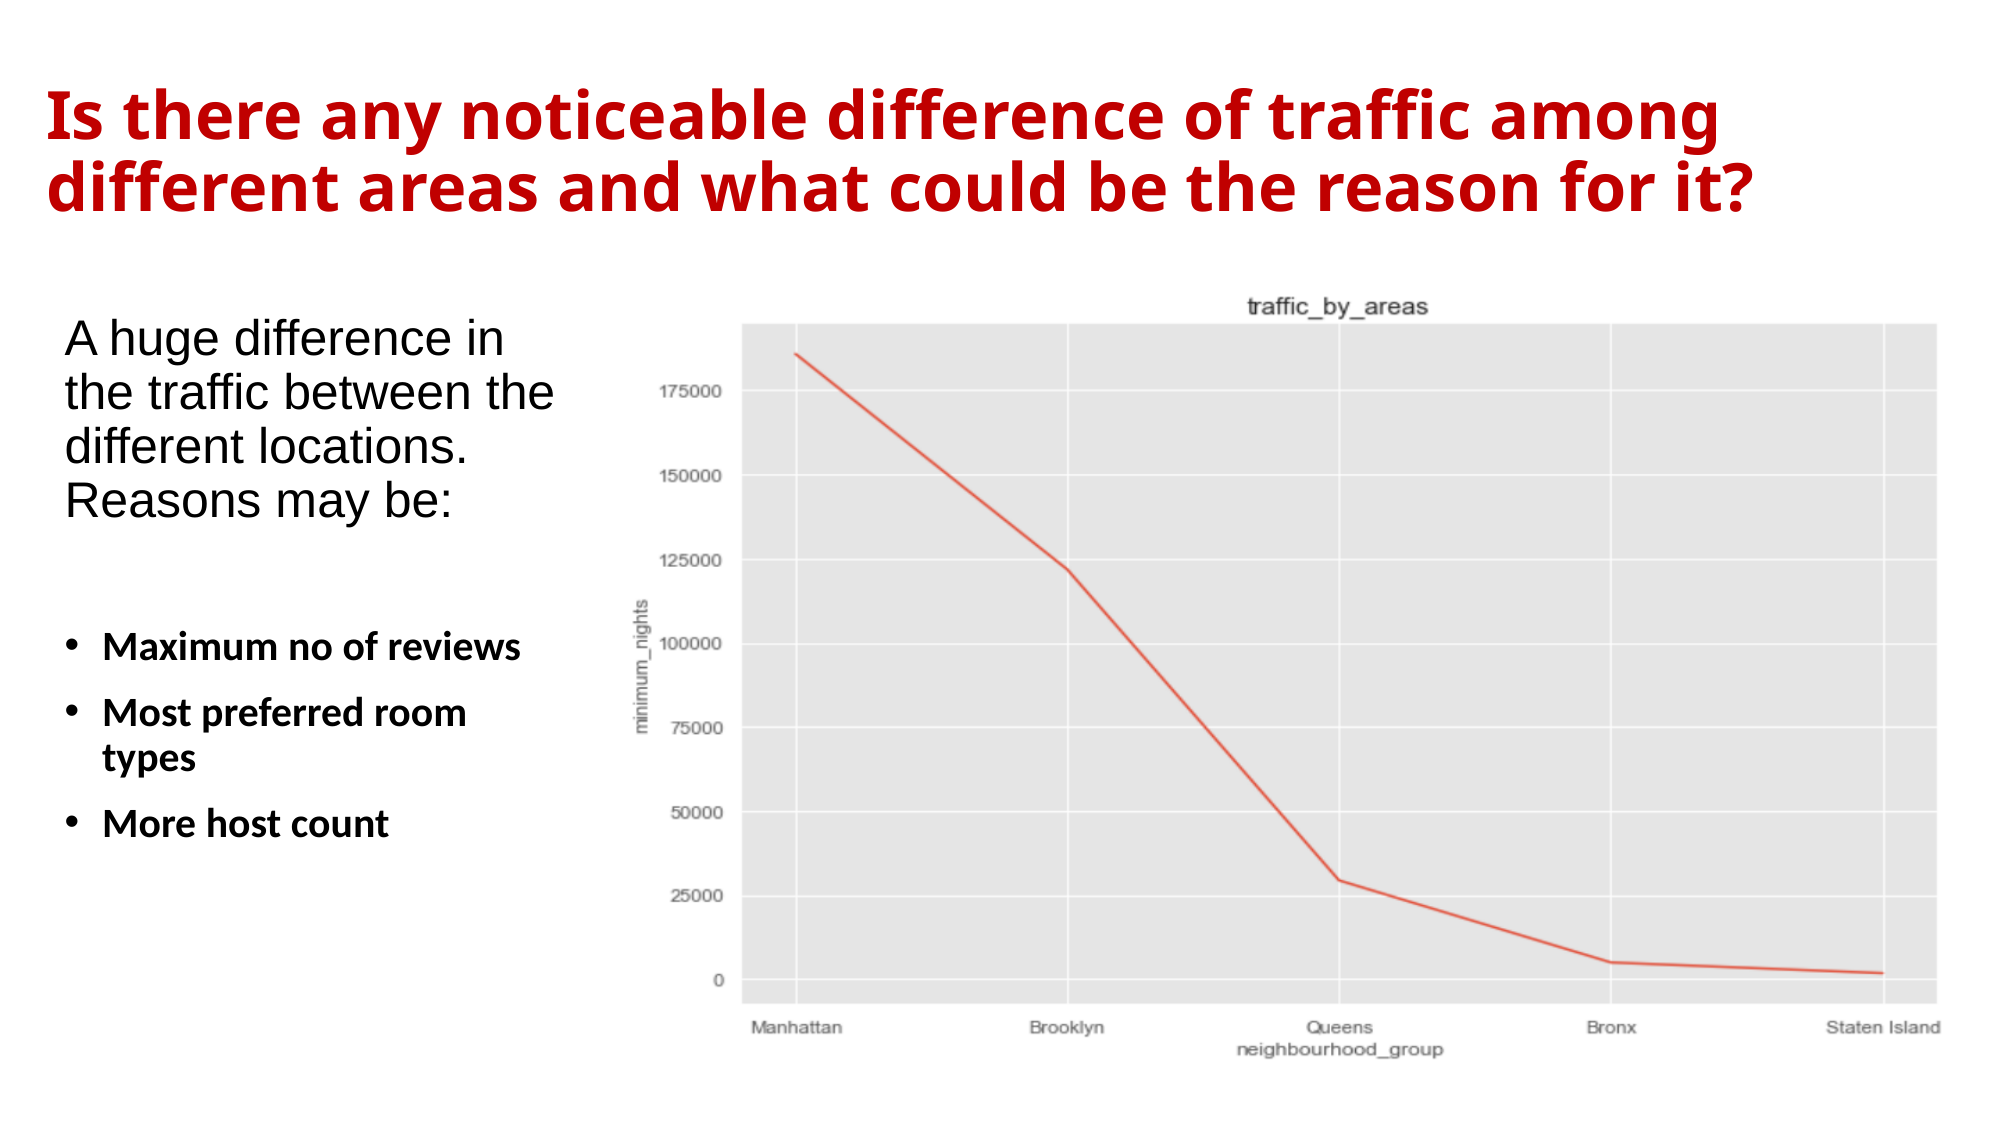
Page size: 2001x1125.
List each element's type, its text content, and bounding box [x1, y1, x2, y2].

picture [585, 281, 2000, 1071]
title Is there any noticeable difference of traffic among different areas and what could be the reason for it? [31, 54, 1941, 254]
list A huge difference in the traffic between the different locations. Reasons may be: Maximum no of reviews Most preferred room types More host count [49, 305, 580, 1019]
